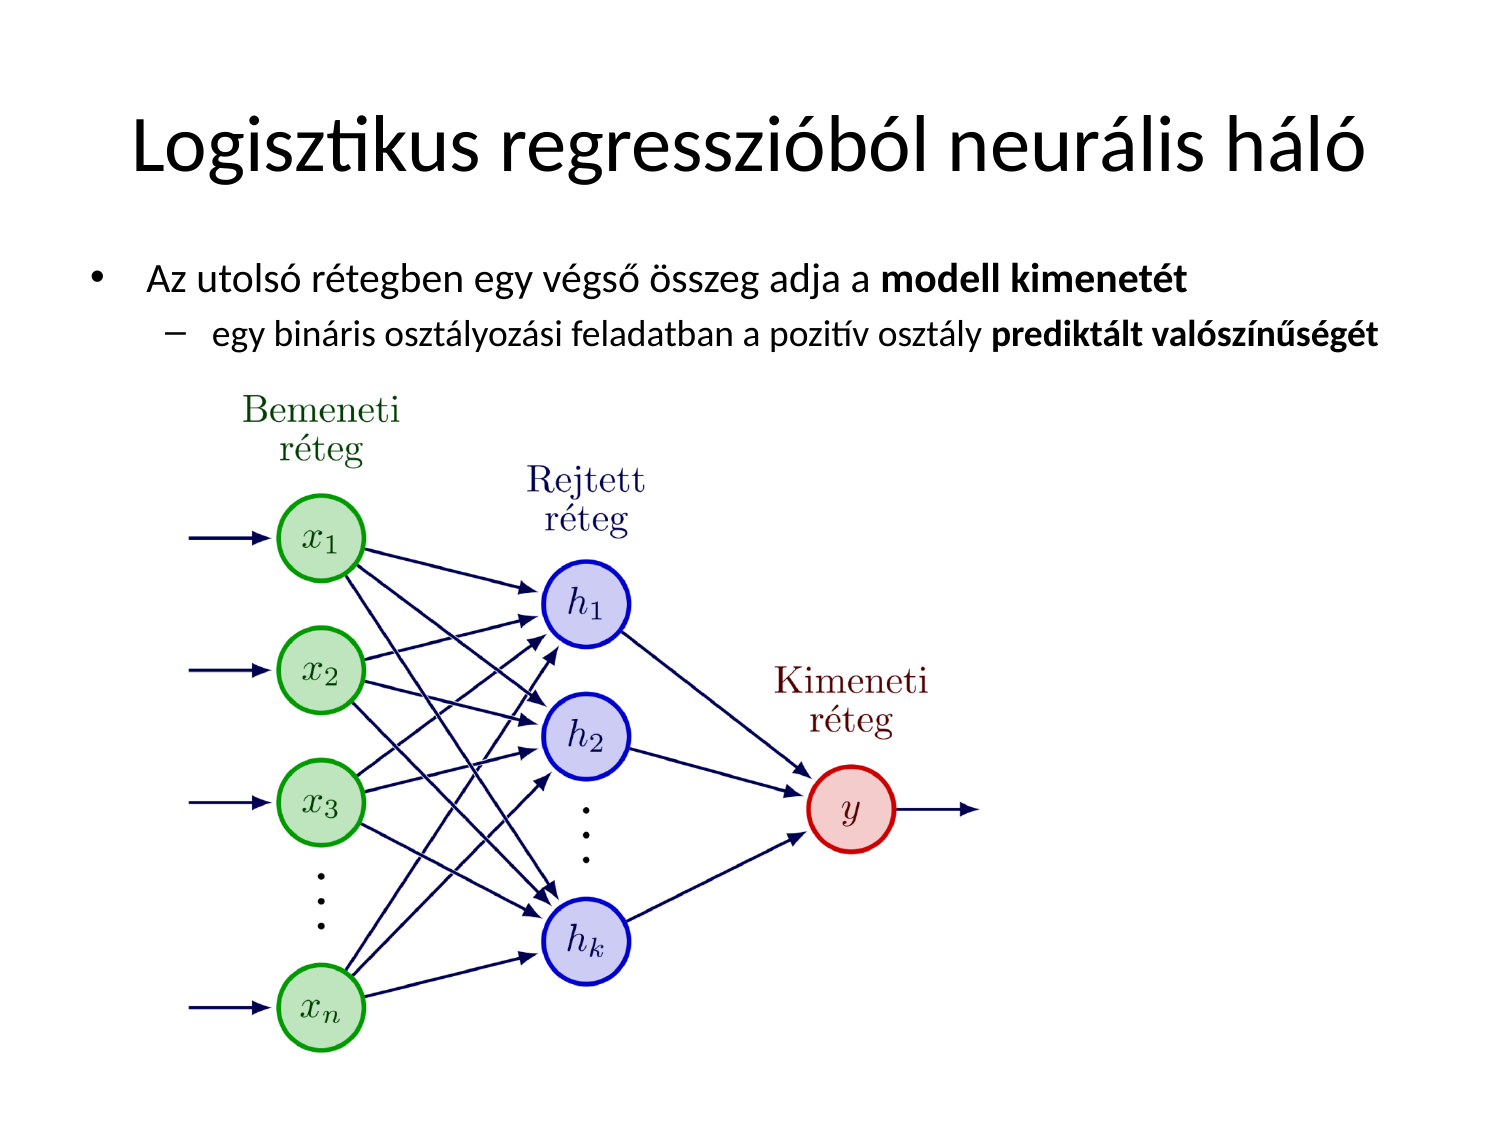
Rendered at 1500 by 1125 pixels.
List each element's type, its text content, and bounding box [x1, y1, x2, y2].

picture [178, 373, 988, 1061]
title Logisztikus regresszióból neurális háló [75, 45, 1425, 233]
list Az utolsó rétegben egy végső összeg adja a modell kimenetét egy bináris osztályozási feladatban a pozitív osztály prediktált valószínűségét [75, 243, 1425, 986]
